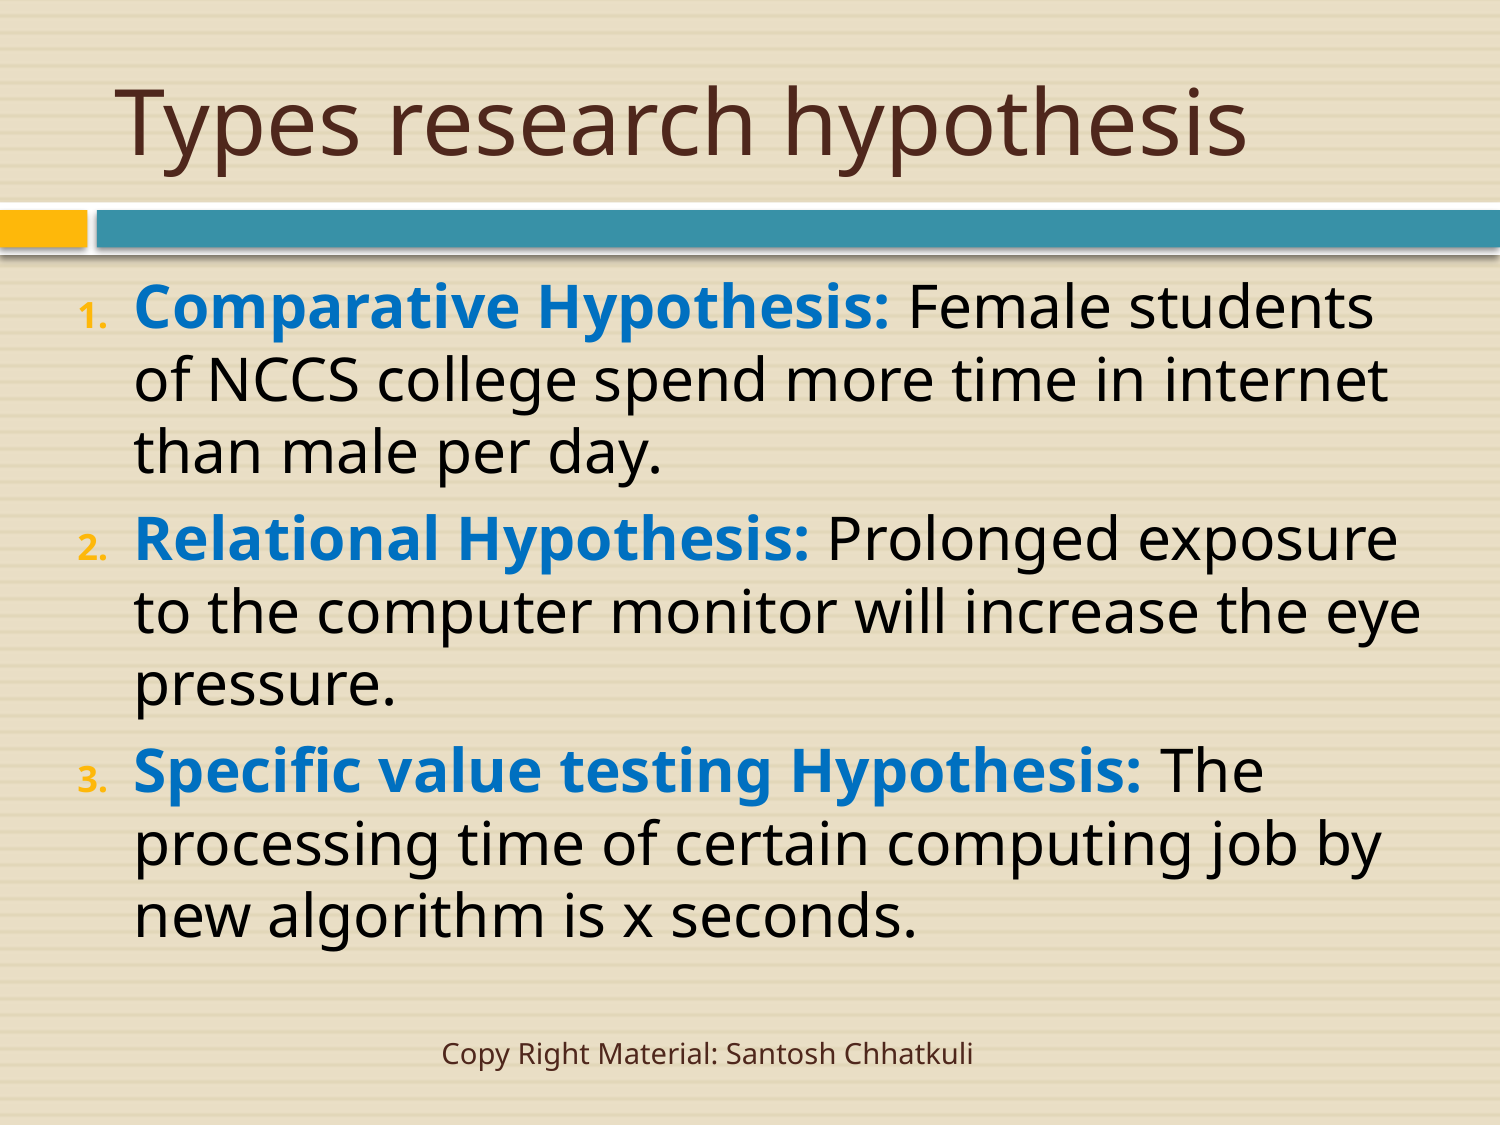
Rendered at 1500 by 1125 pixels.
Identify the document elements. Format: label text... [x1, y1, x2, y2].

list Comparative Hypothesis: Female students of NCCS college spend more time in internet than male per day. Relational Hypothesis: Prolonged exposure to the computer monitor will increase the eye pressure. Specific value testing Hypothesis: The processing time of certain computing job by new algorithm is x seconds. [62, 260, 1463, 1063]
title Types research hypothesis [99, 37, 1438, 200]
footer Copy Right Material: Santosh Chhatkuli [99, 1024, 990, 1085]
